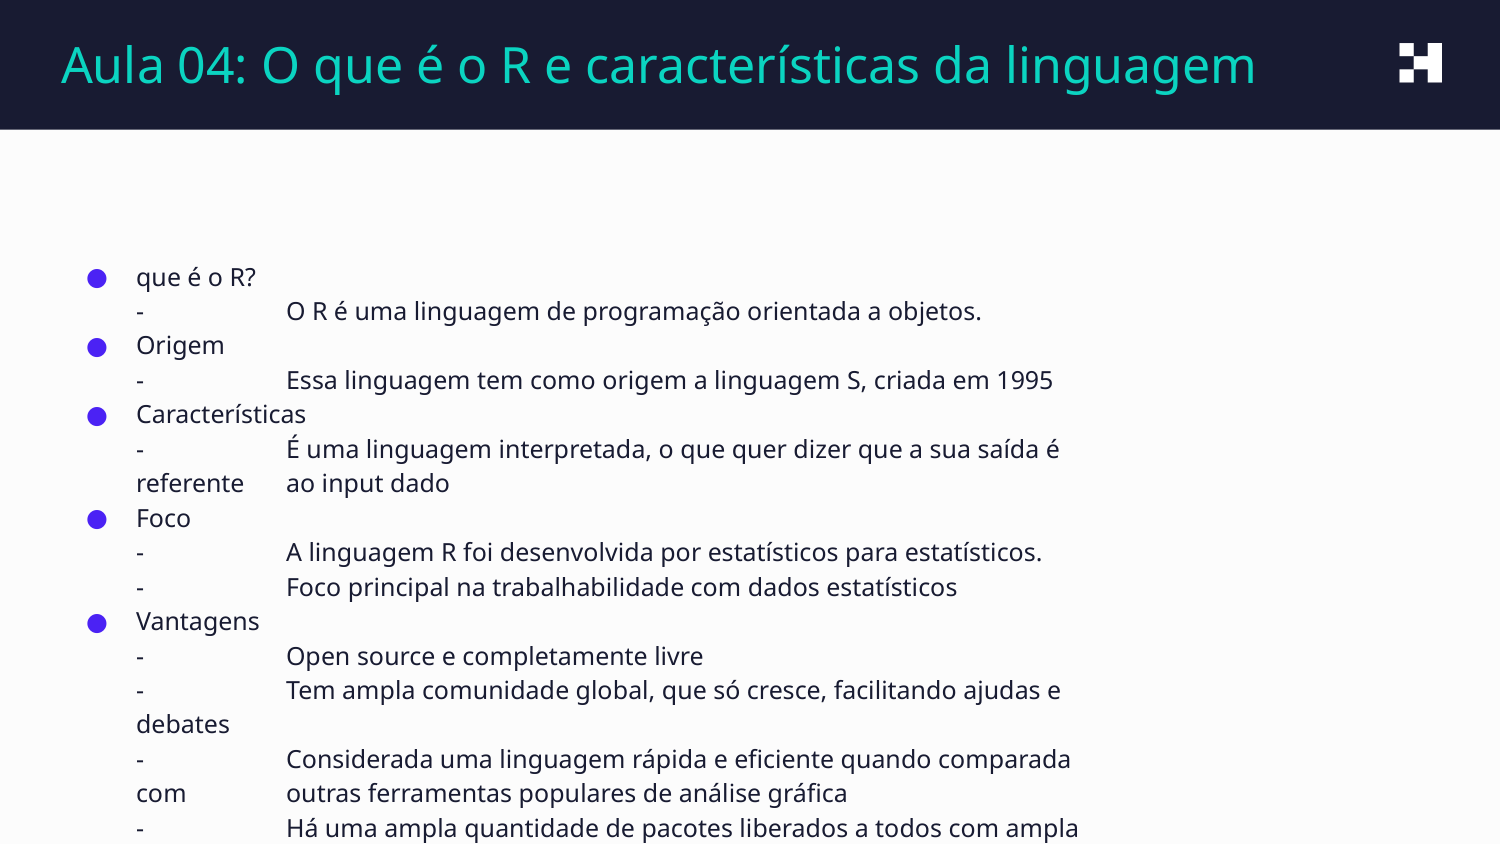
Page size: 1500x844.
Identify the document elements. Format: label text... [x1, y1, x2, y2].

picture [1386, 28, 1454, 96]
title Aula 04: O que é o R e características da linguagem [46, 15, 1299, 113]
list que é o R? - O R é uma linguagem de programação orientada a objetos. Origem - Essa linguagem tem como origem a linguagem S, criada em 1995 Características - É uma linguagem interpretada, o que quer dizer que a sua saída é referente ao input dado Foco - A linguagem R foi desenvolvida por estatísticos para estatísticos. - Foco principal na trabalhabilidade com dados estatísticos Vantagens - Open source e completamente livre - Tem ampla comunidade global, que só cresce, facilitando ajudas e debates - Considerada uma linguagem rápida e eficiente quando comparada com outras ferramentas populares de análise gráfica - Há uma ampla quantidade de pacotes liberados a todos com ampla aplicação - [46, 241, 1097, 821]
